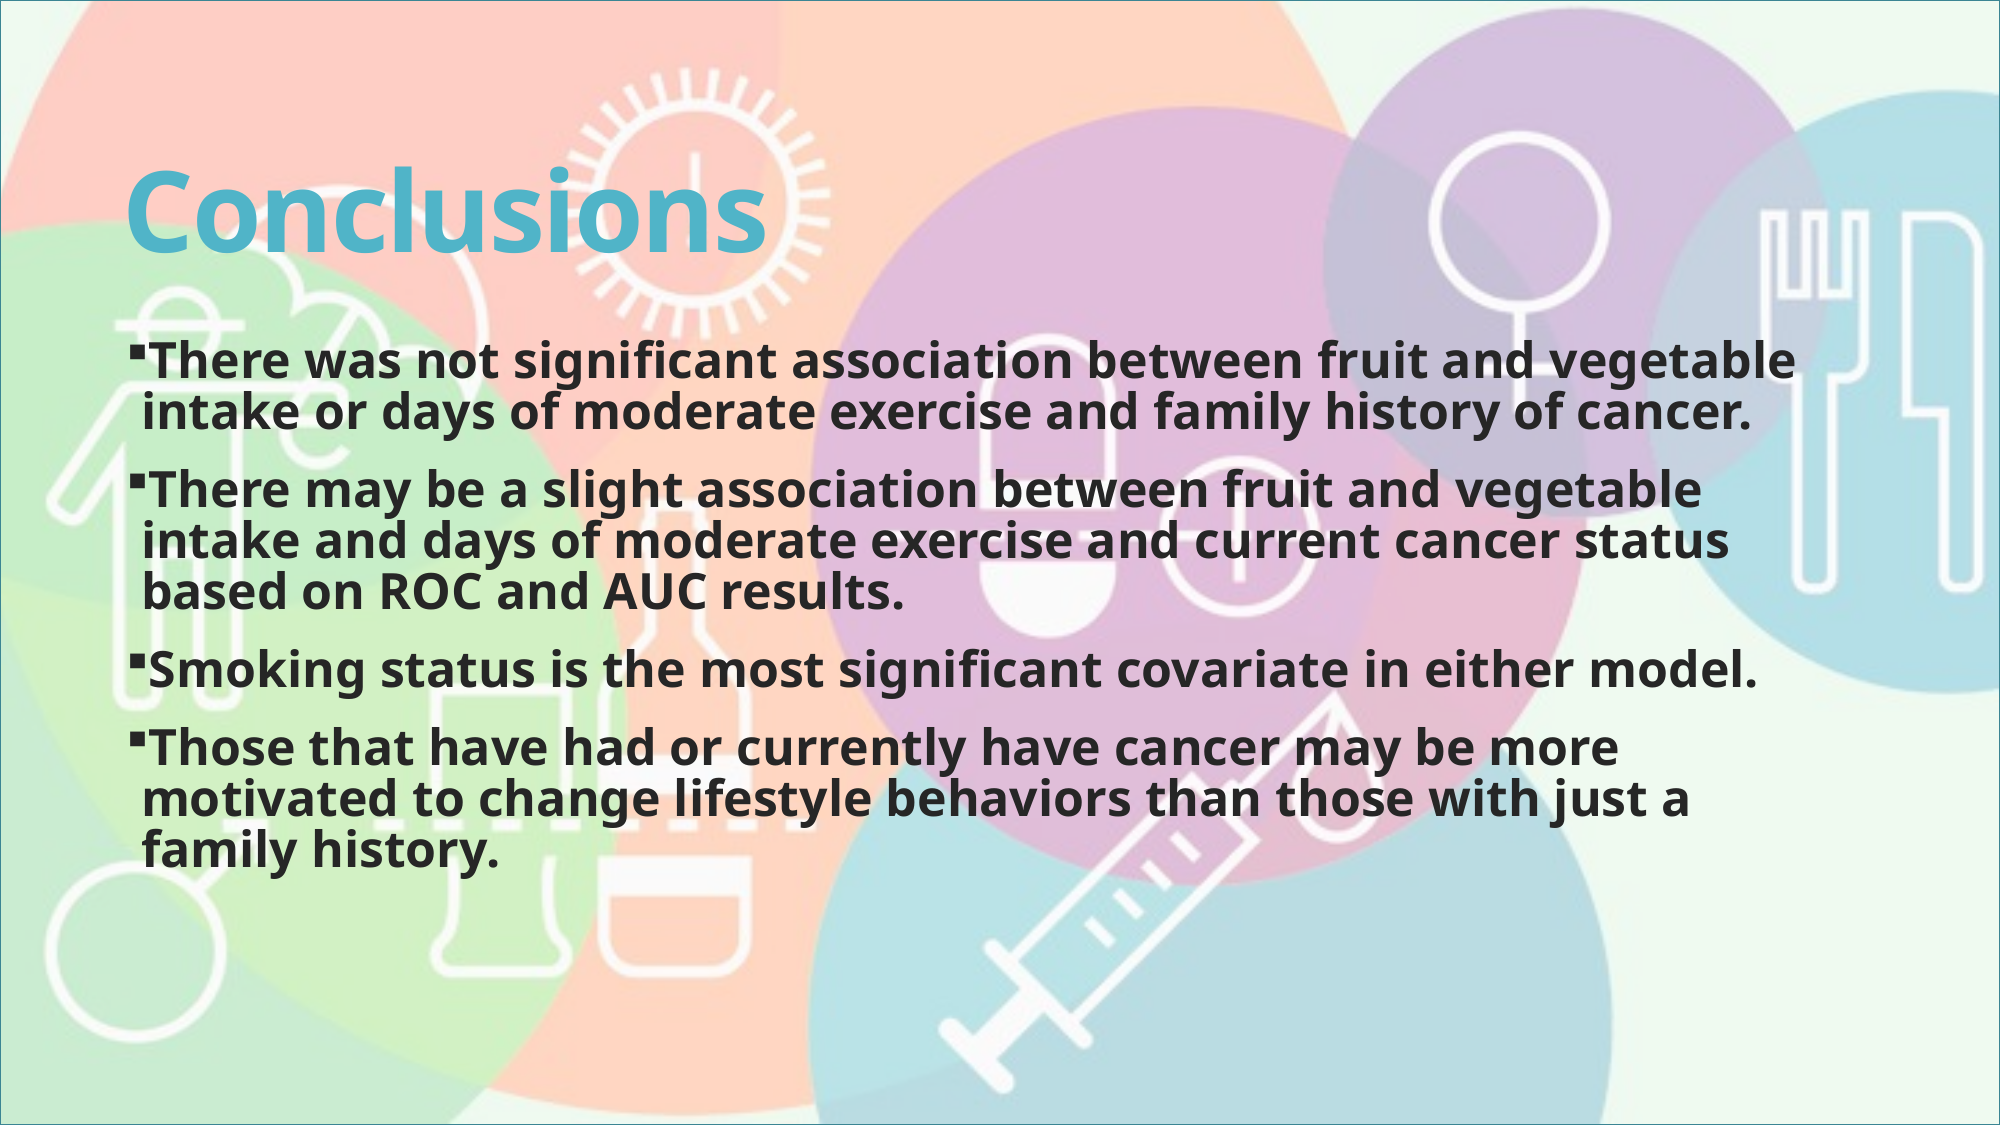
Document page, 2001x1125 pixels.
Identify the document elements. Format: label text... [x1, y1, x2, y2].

list There was not significant association between fruit and vegetable intake or days of moderate exercise and family history of cancer. There may be a slight association between fruit and vegetable intake and days of moderate exercise and current cancer status based on ROC and AUC results. Smoking status is the most significant covariate in either model. Those that have had or currently have cancer may be more motivated to change lifestyle behaviors than those with just a family history. [111, 329, 1876, 948]
text_box [0, 0, 2000, 1125]
title Conclusions [107, 81, 1875, 354]
